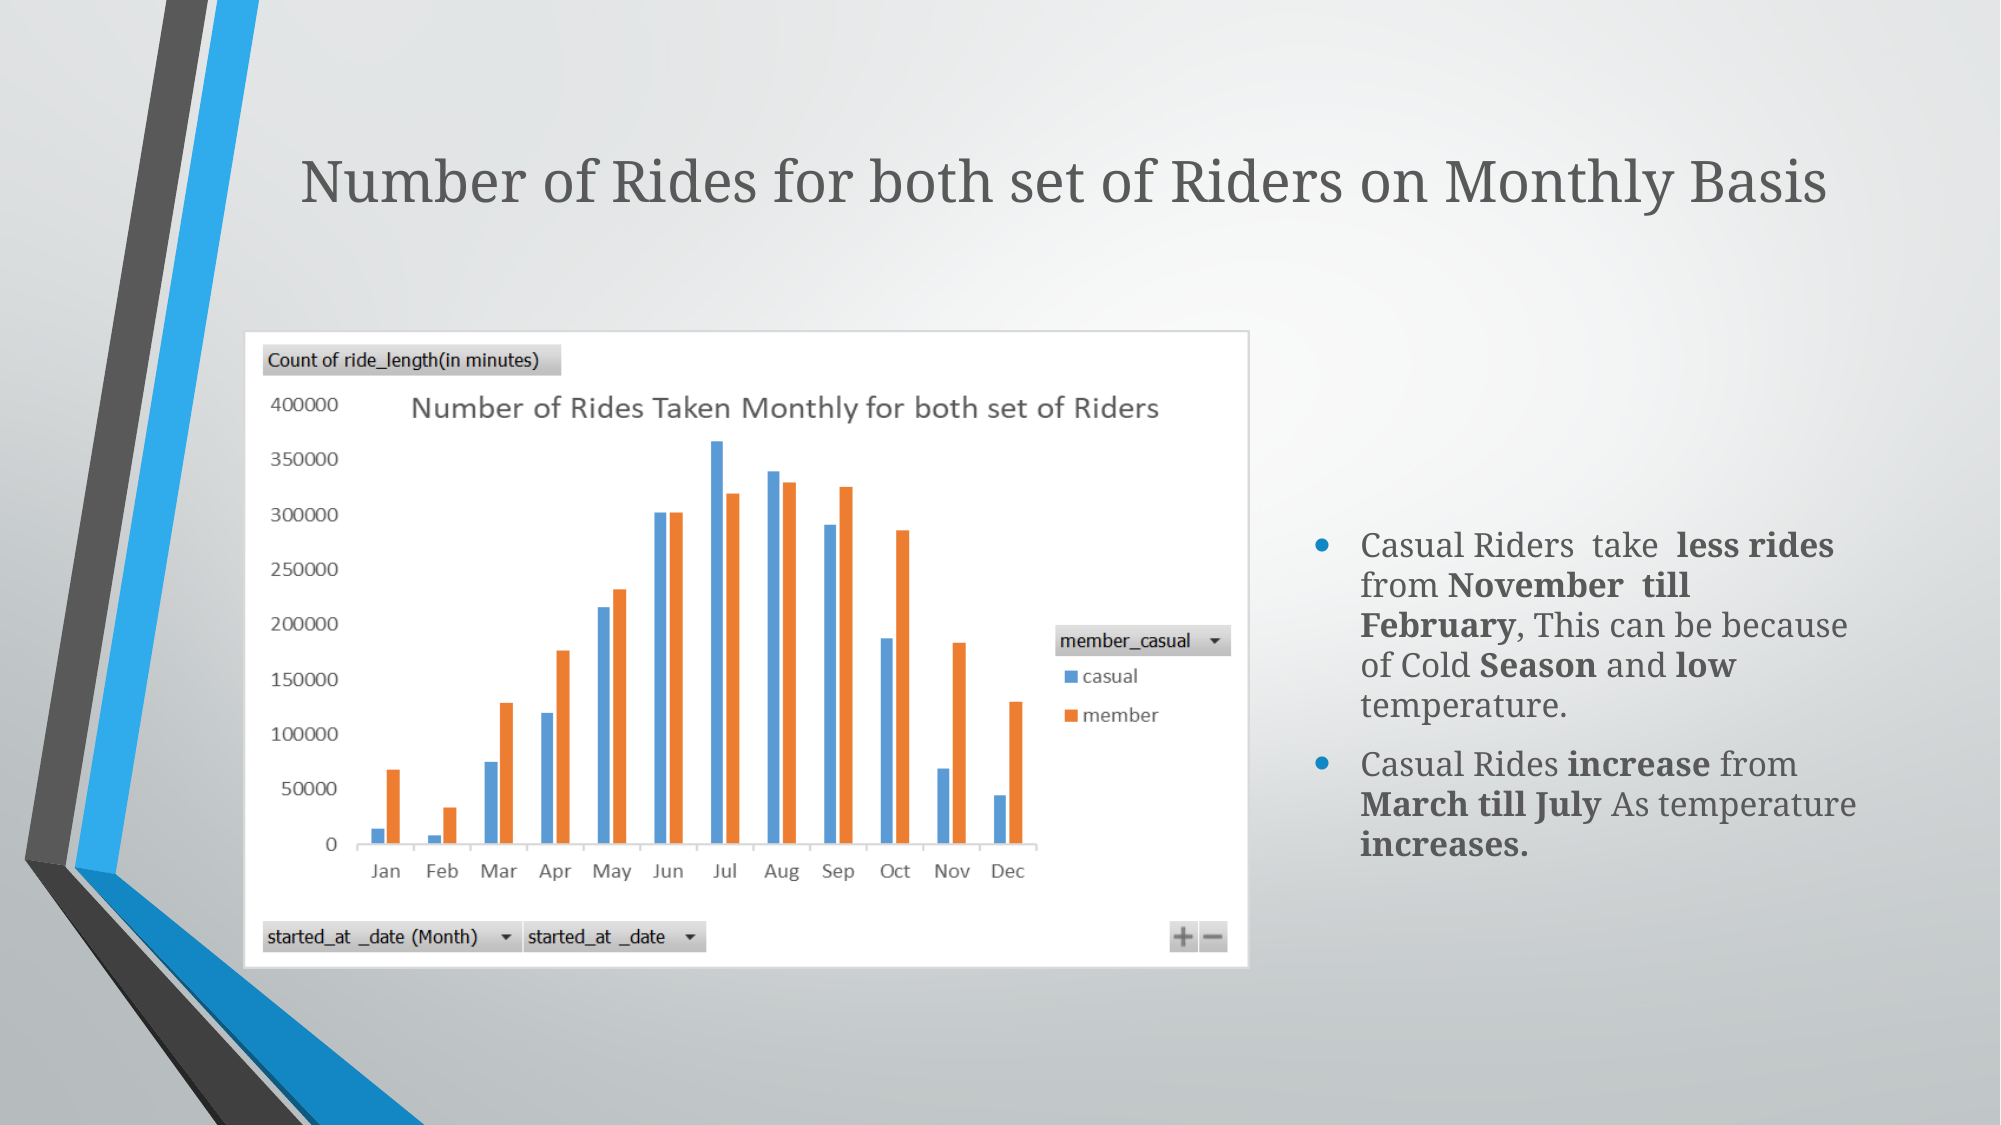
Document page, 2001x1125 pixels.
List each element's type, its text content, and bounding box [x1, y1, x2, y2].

list Casual Riders take less rides from November till February, This can be because of Cold Season and low temperature. Casual Rides increase from March till July As temperature increases. [1298, 437, 1887, 950]
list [243, 330, 1250, 969]
title Number of Rides for both set of Riders on Monthly Basis [243, 112, 1887, 247]
